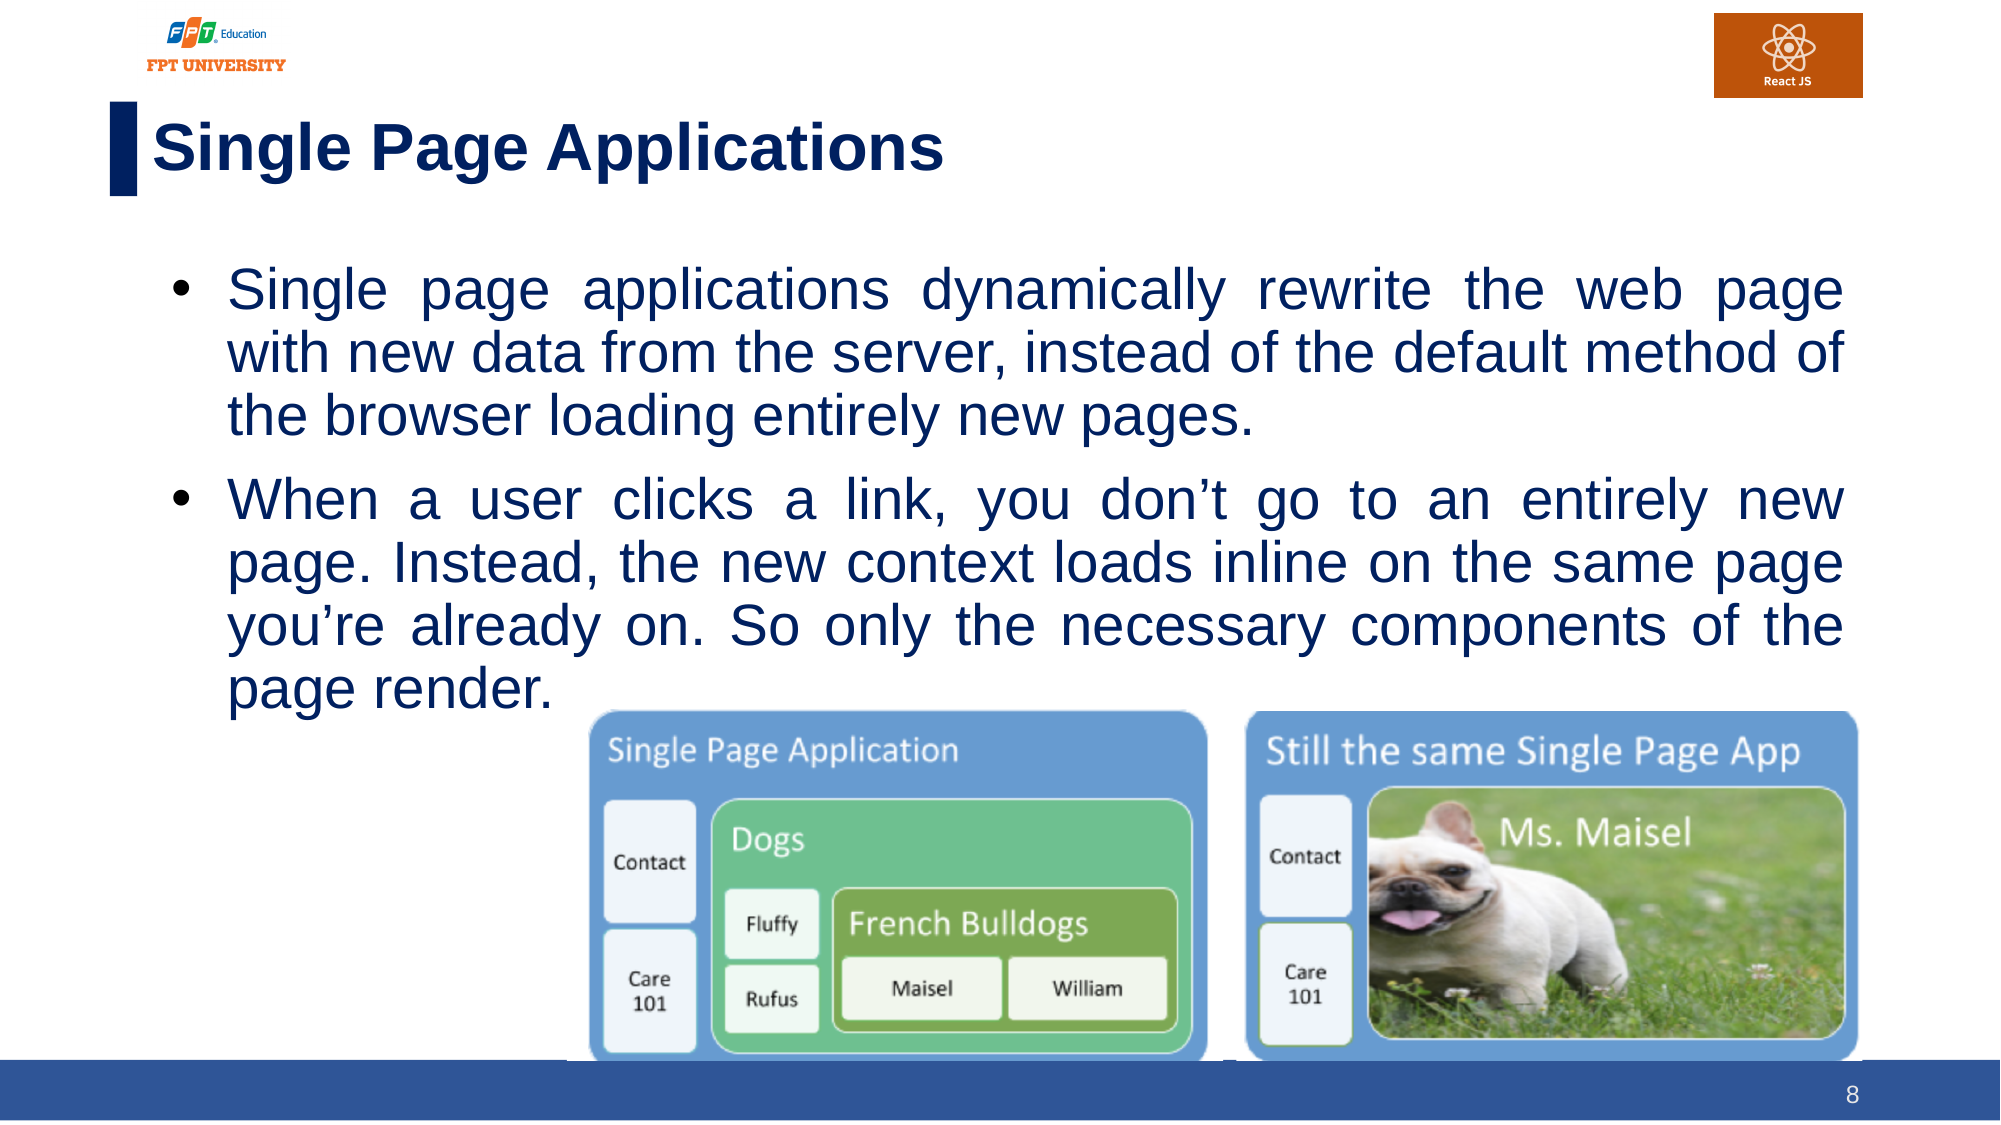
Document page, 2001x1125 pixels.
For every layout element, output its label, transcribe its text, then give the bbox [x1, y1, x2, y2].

picture [566, 691, 1224, 1061]
picture [1235, 711, 1863, 1061]
slide_number 8 [1424, 1063, 1875, 1123]
picture [137, 1, 291, 86]
title Single Page Applications [137, 101, 1863, 197]
list Single page applications dynamically rewrite the web page with new data from the server, instead of the default method of the browser loading entirely new pages. When a user clicks a link, you don’t go to an entirely new page. Instead, the new context loads inline on the same page you’re already on. So only the necessary components of the page render. [137, 251, 1863, 966]
